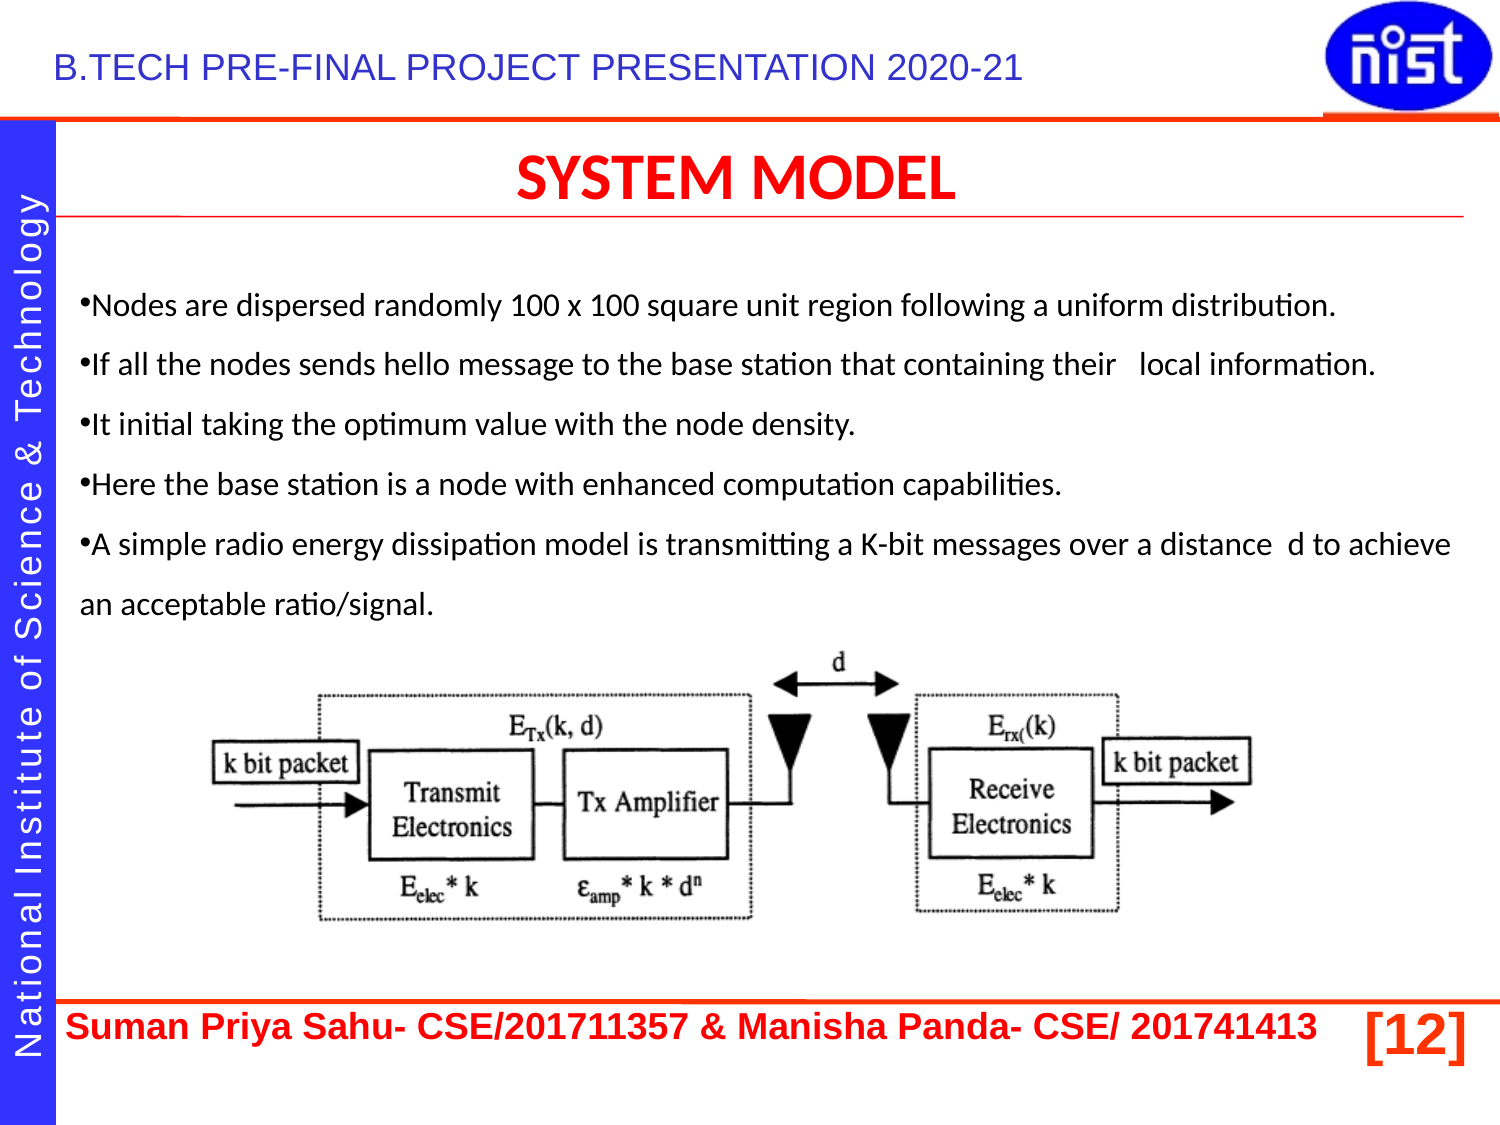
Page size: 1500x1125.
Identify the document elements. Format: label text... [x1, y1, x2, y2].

picture [206, 644, 1259, 927]
text_box Suman Priya Sahu- CSE/201711357 & Manisha Panda- CSE/ 201741413 [64, 1011, 1340, 1054]
text_box B.TECH PRE-FINAL PROJECT PRESENTATION 2020-21 [53, 52, 1046, 95]
text_box National Institute of Science & Technology [0, 120, 56, 1125]
text_box SYSTEM MODEL [501, 125, 999, 221]
picture [1323, 0, 1500, 117]
text_box Nodes are dispersed randomly 100 x 100 square unit region following a uniform distribution. If all the nodes sends hello message to the base station that containing their local information. It initial taking the optimum value with the node density. Here the base station is a node with enhanced computation capabilities. A simple radio energy dissipation model is transmitting a K-bit messages over a distance d to achieve an acceptable ratio/signal. [64, 255, 1471, 795]
text_box [12] [1364, 1011, 1477, 1074]
